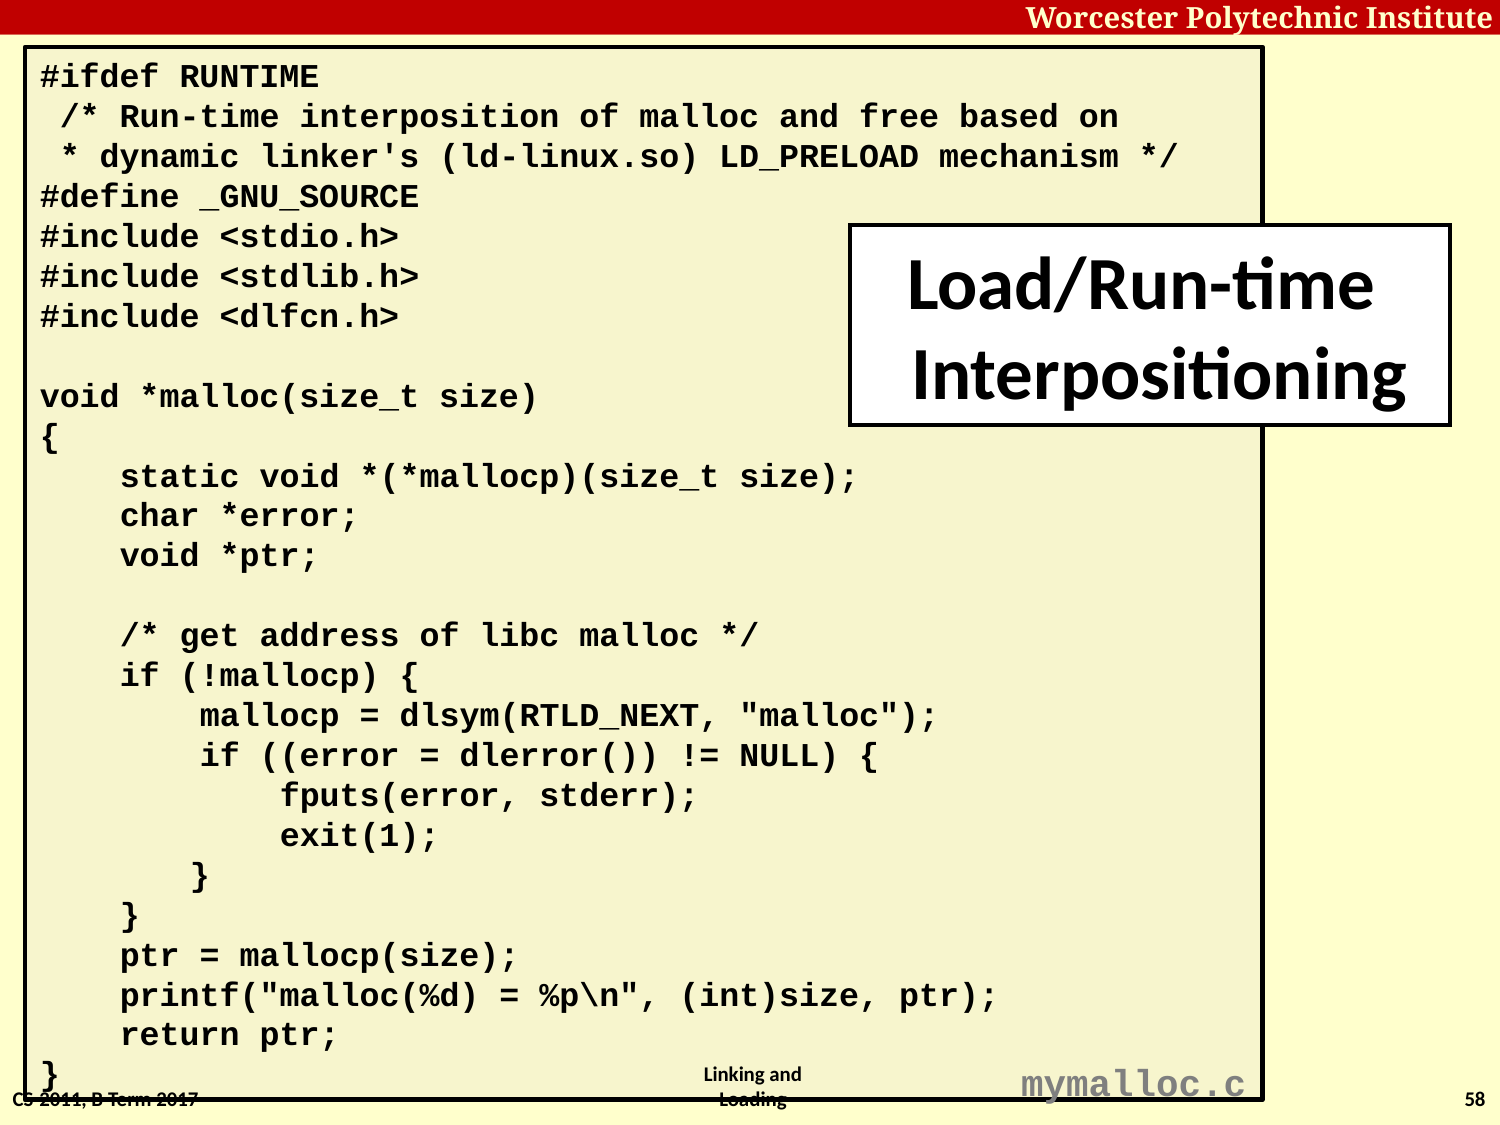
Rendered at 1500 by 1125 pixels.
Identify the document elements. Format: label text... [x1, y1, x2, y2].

title Load/Run-time Interpositioning [849, 224, 1451, 426]
slide_number 58 [1460, 1085, 1486, 1111]
footer Linking and Loading [691, 1084, 809, 1111]
text_box mymalloc.c [1006, 1051, 1262, 1112]
text_box #ifdef RUNTIME /* Run-time interposition of malloc and free based on * dynamic linker's (ld-linux.so) LD_PRELOAD mechanism */ #define _GNU_SOURCE #include <stdio.h> #include <stdlib.h> #include <dlfcn.h> void *malloc(size_t size) { static void *(*mallocp)(size_t size); char *error; void *ptr; /* get address of libc malloc */ if (!mallocp) { mallocp = dlsym(RTLD_NEXT, "malloc"); if ((error = dlerror()) != NULL) { fputs(error, stderr); exit(1); } } ptr = mallocp(size); printf("malloc(%d) = %p\n", (int)size, ptr); return ptr; } [24, 47, 1263, 1100]
slide_number CS-2011, B-Term 2017 [12, 1085, 205, 1111]
